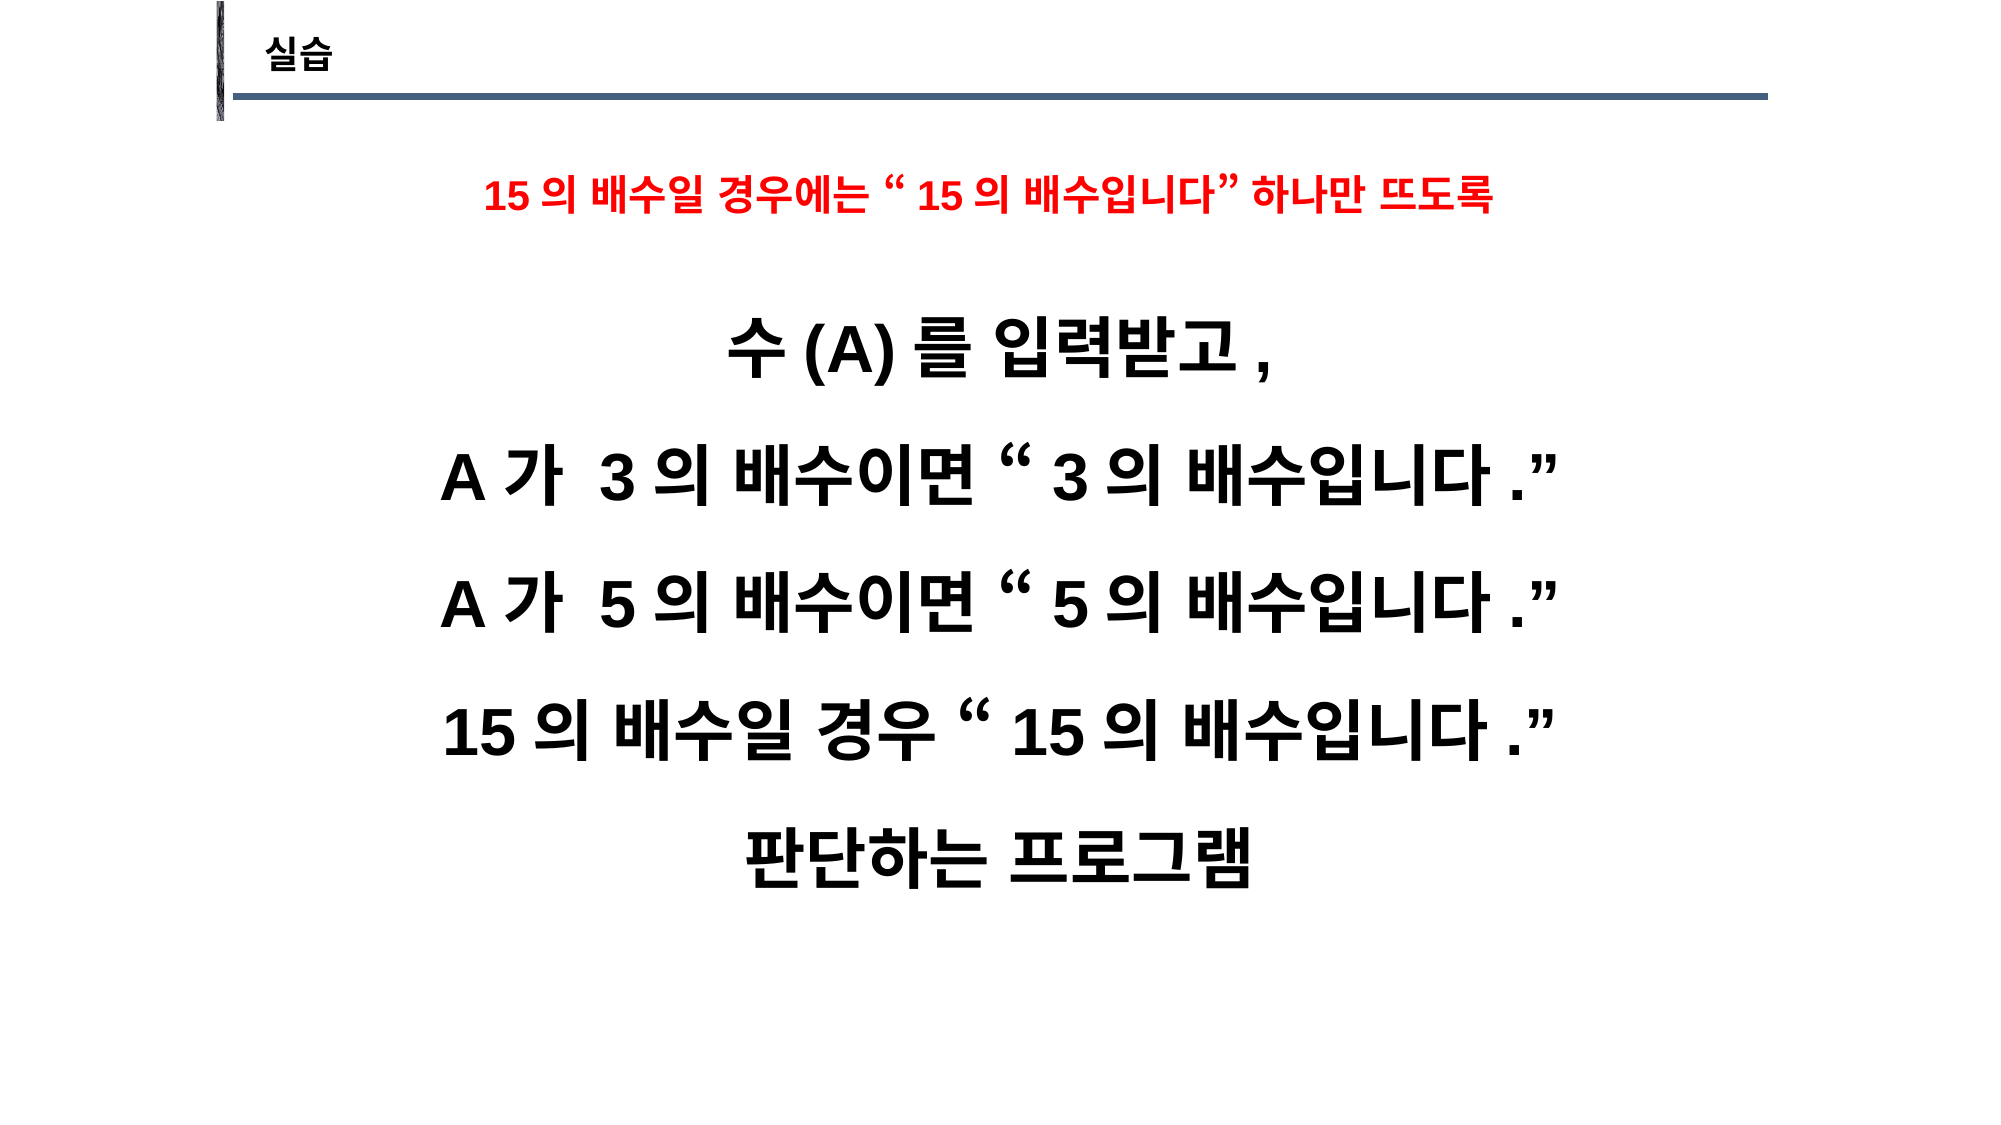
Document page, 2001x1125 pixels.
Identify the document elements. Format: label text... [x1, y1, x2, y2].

text_box 수(A)를 입력받고, A가 3의 배수이면 “3의 배수입니다.” A가 5의 배수이면 “5의 배수입니다.” 15의 배수일 경우 “15의 배수입니다.” 판단하는 프로그램 [253, 249, 1747, 905]
text_box [216, 1, 225, 121]
text_box 15의 배수일 경우에는 “15의 배수입니다” 하나만 뜨도록 [242, 130, 1736, 226]
text_box 실습 [249, 23, 1100, 84]
